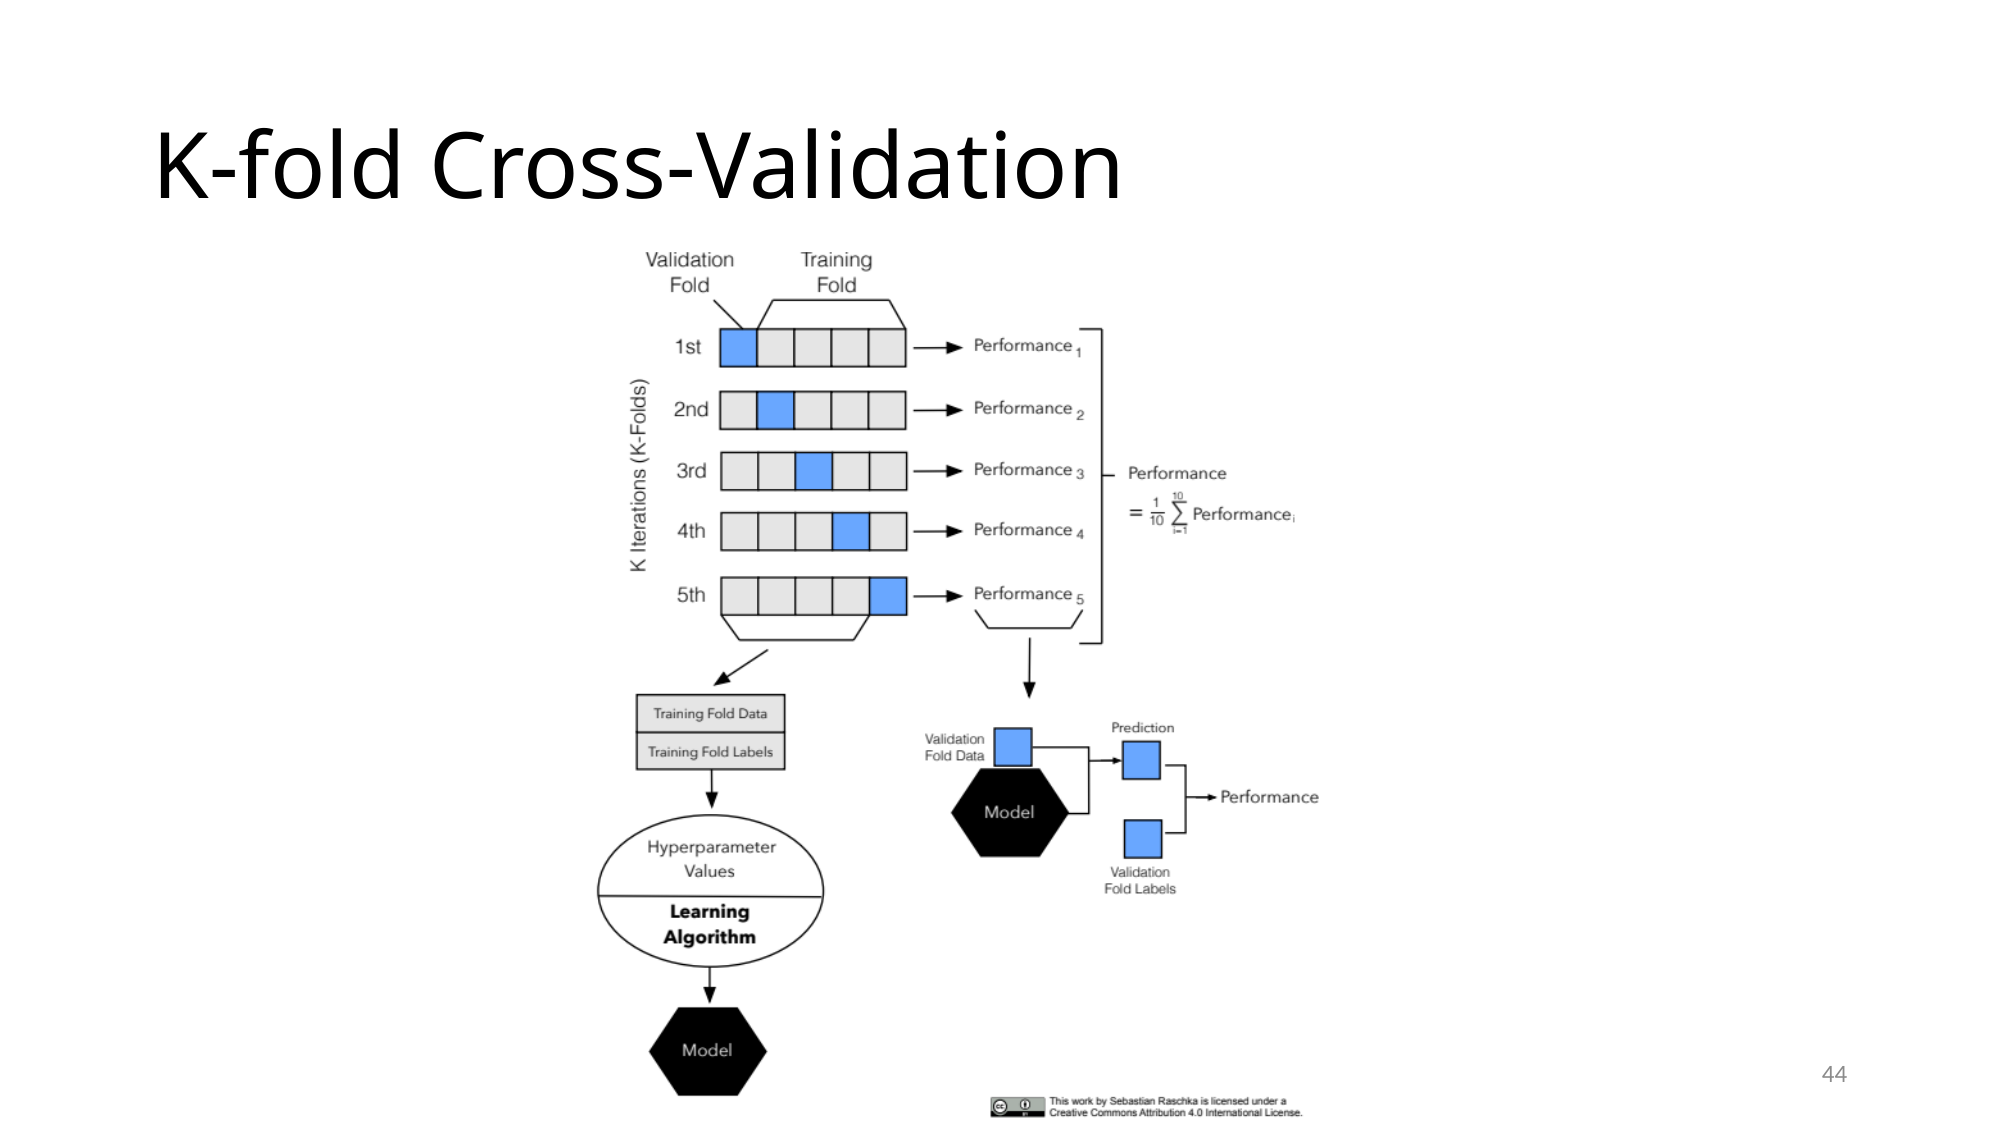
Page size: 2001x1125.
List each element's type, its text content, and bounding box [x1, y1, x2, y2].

slide_number 44 [1412, 1042, 1863, 1103]
title K-fold Cross-Validation [137, 59, 1863, 278]
picture [574, 252, 1358, 1125]
